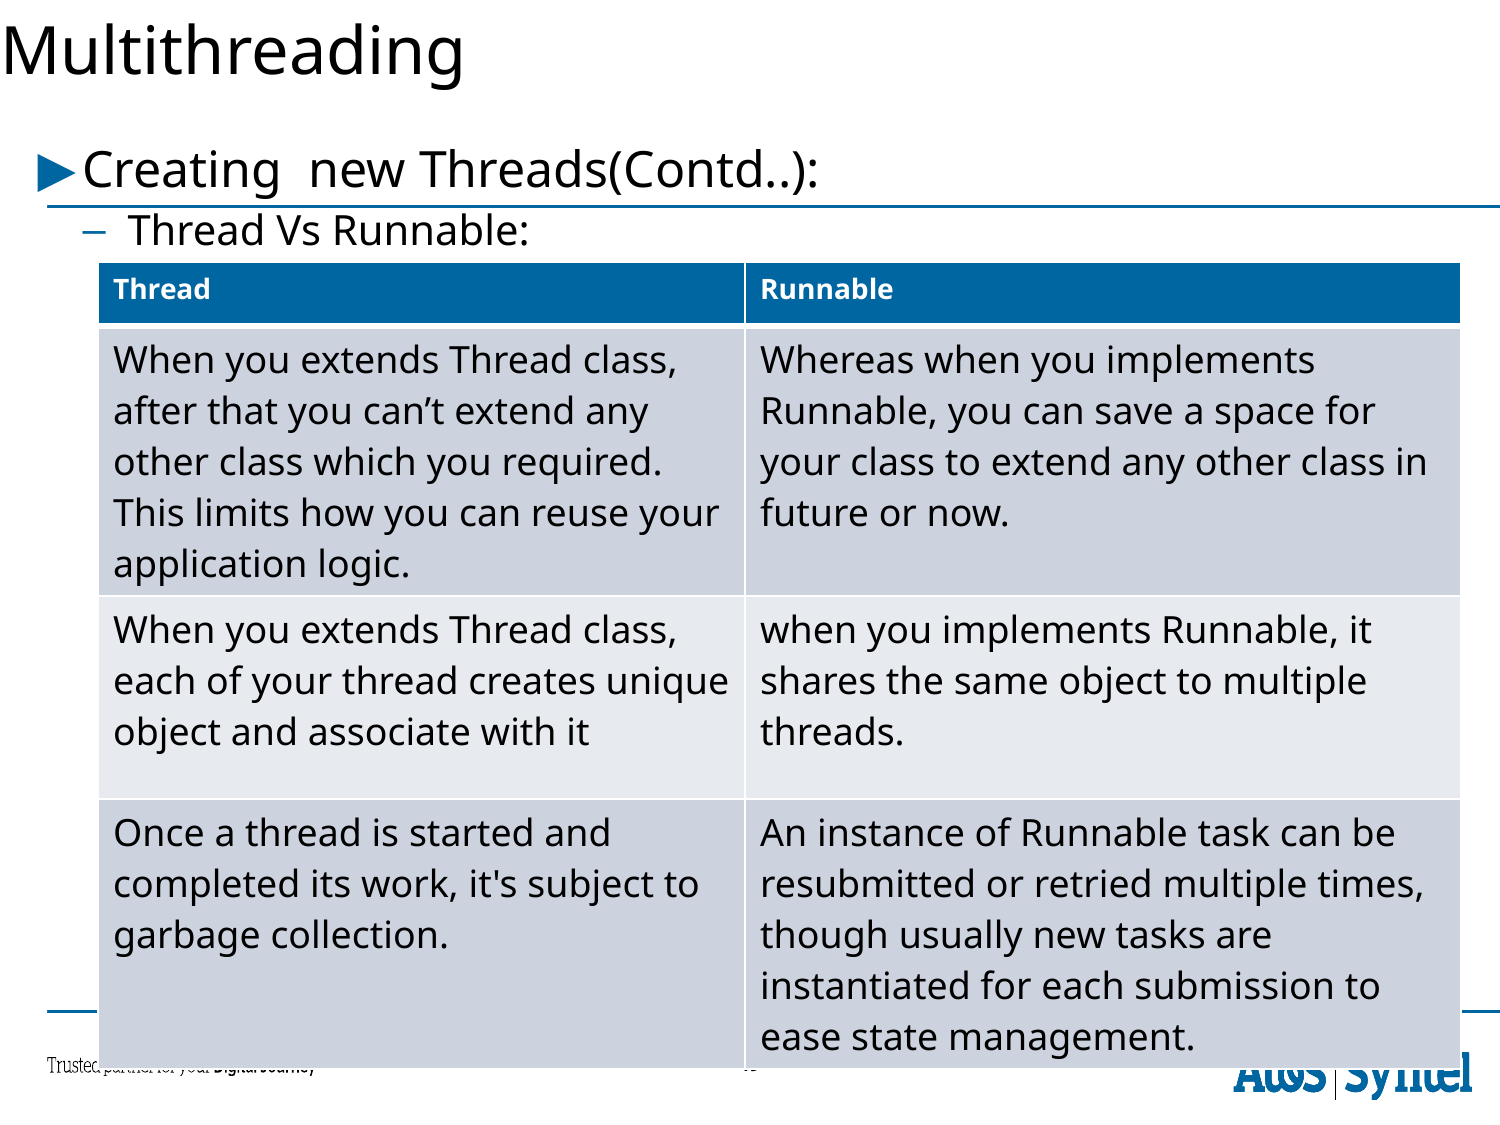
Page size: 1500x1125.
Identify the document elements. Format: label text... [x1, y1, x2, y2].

table_cell Whereas when you implements Runnable, you can save a space for your class to extend any other class in future or now. [746, 329, 1460, 595]
table_header Thread [99, 263, 744, 323]
table_cell An instance of Runnable task can be resubmitted or retried multiple times, though usually new tasks are instantiated for each submission to ease state management. [746, 800, 1460, 1068]
table_cell When you extends Thread class, after that you can’t extend any other class which you required. This limits how you can reuse your application logic. [99, 329, 744, 595]
table_cell When you extends Thread class, each of your thread creates unique object and associate with it [99, 597, 744, 798]
table_cell Once a thread is started and completed its work, it's subject to garbage collection. [99, 800, 744, 1068]
table_header Runnable [746, 263, 1460, 323]
table_cell when you implements Runnable, it shares the same object to multiple threads. [746, 597, 1460, 798]
list Creating new Threads(Contd..): Thread Vs Runnable: [37, 137, 1462, 977]
title Multithreading [0, 0, 1500, 225]
